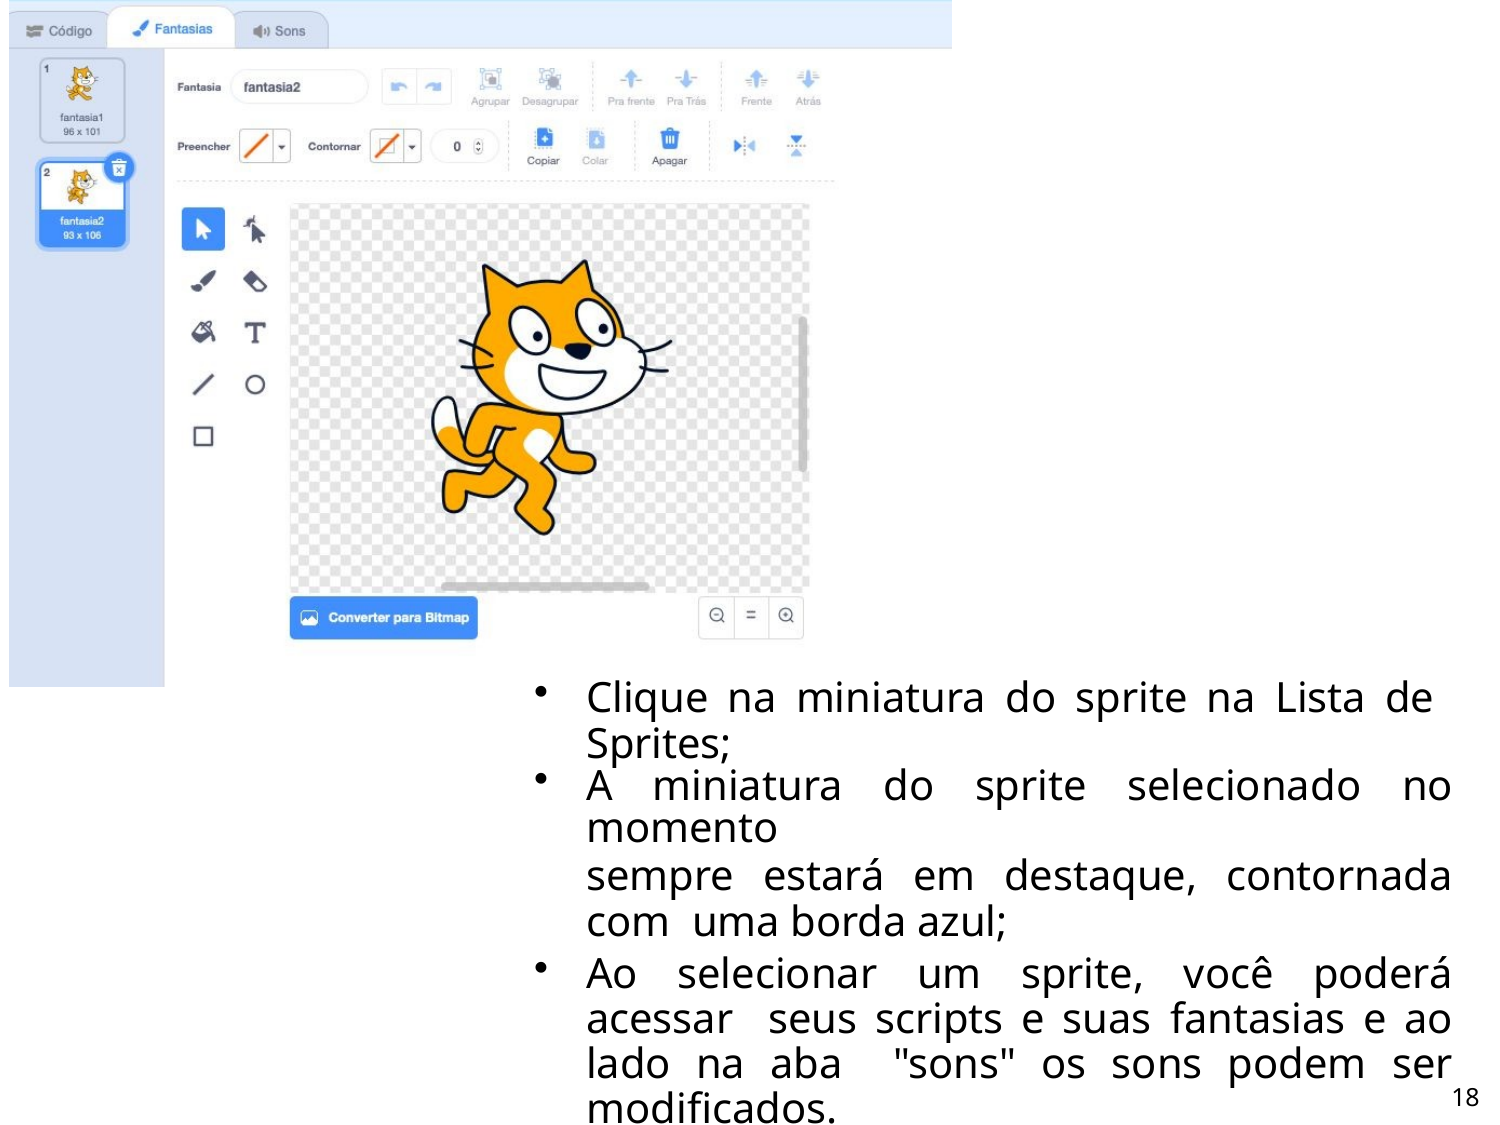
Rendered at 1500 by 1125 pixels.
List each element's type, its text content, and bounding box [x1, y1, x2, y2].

picture [9, 0, 952, 688]
slide_number 18 [1444, 1085, 1486, 1125]
text_box Clique na miniatura do sprite na Lista de Sprites; A miniatura do sprite selecionado no momento sempre estará em destaque, contornada com uma borda azul; Ao selecionar um sprite, você poderá acessar seus scripts e suas fantasias e ao lado na aba "sons" os sons podem ser modificados. [532, 668, 1454, 1125]
